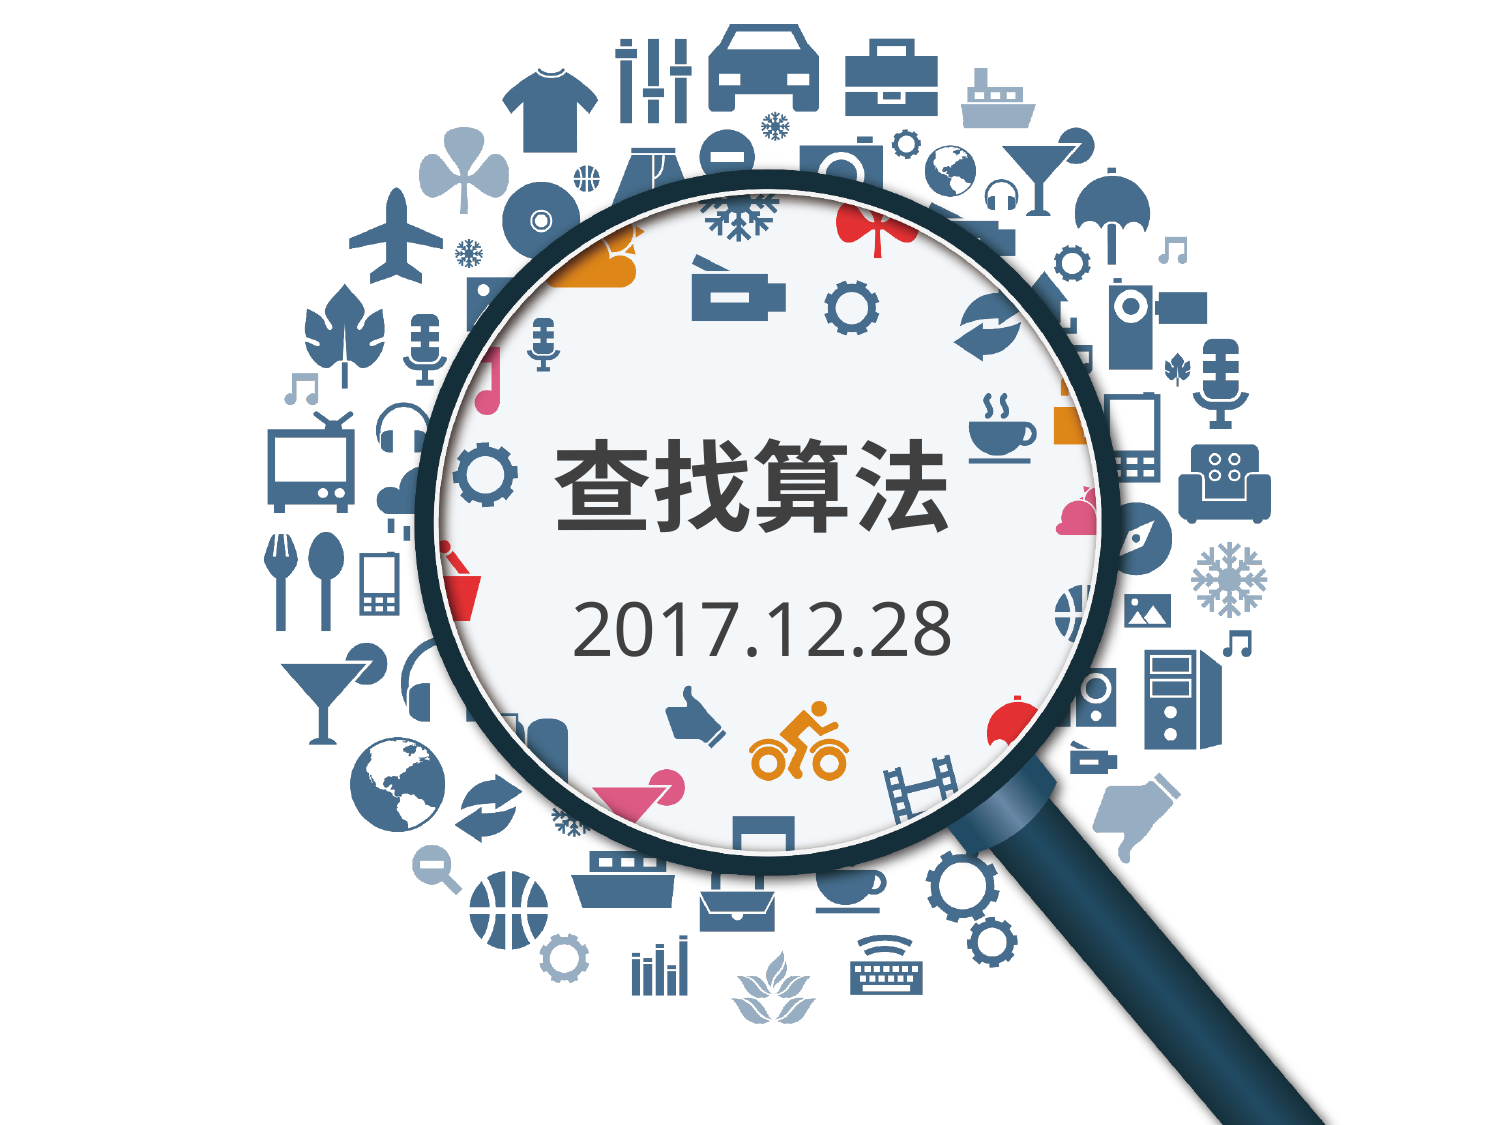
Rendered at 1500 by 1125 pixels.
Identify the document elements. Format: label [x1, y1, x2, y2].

picture [264, 24, 1350, 1125]
